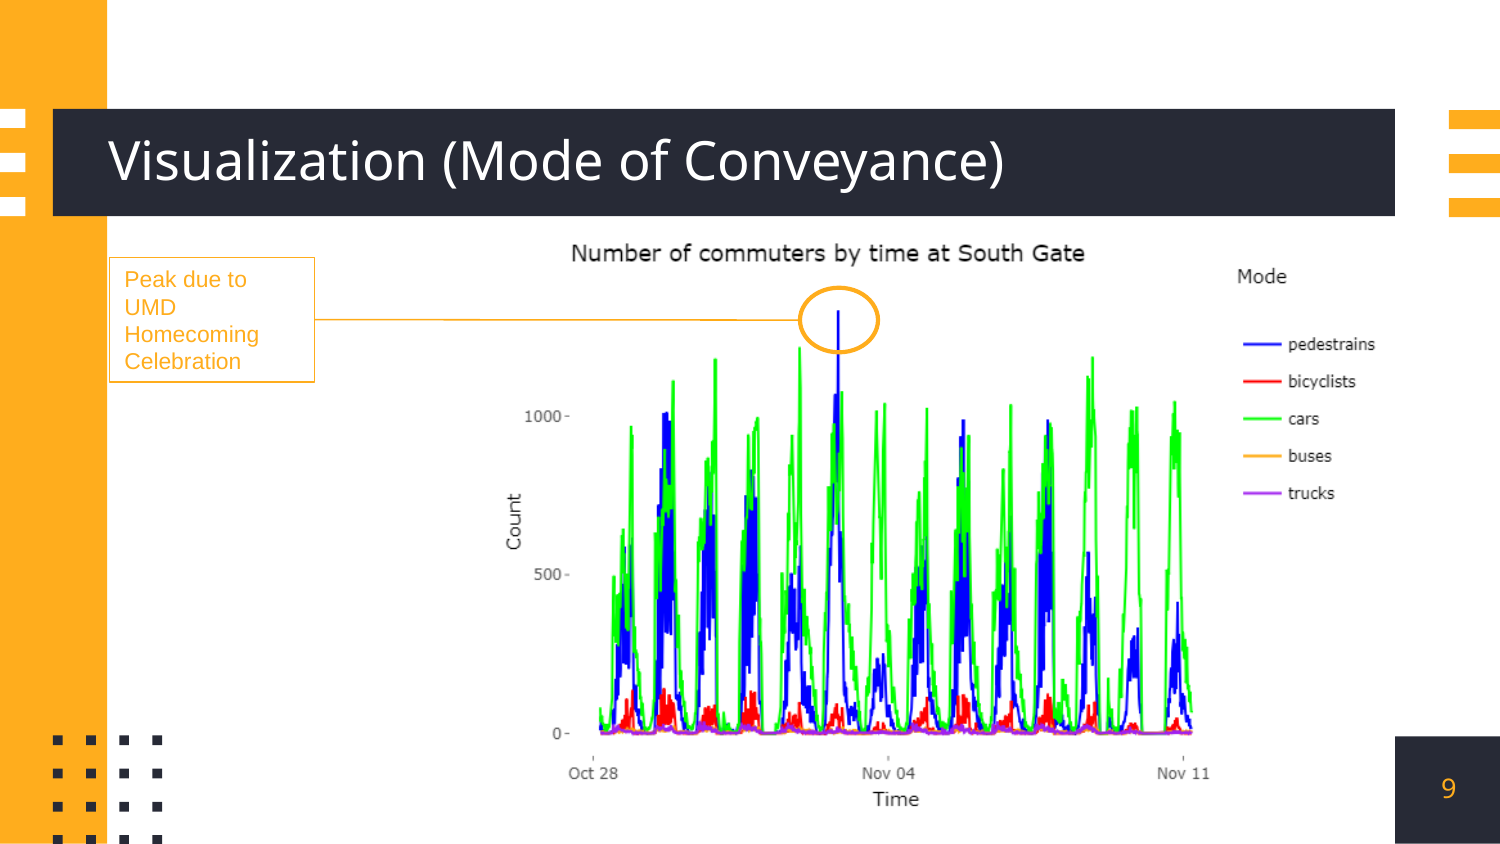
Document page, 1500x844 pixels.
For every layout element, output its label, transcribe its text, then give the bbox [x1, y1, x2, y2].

text_box Peak due to UMD Homecoming Celebration [109, 257, 315, 382]
picture [495, 232, 1395, 811]
title Visualization (Mode of Conveyance) [108, 108, 1396, 217]
slide_number 9 [1395, 736, 1500, 844]
